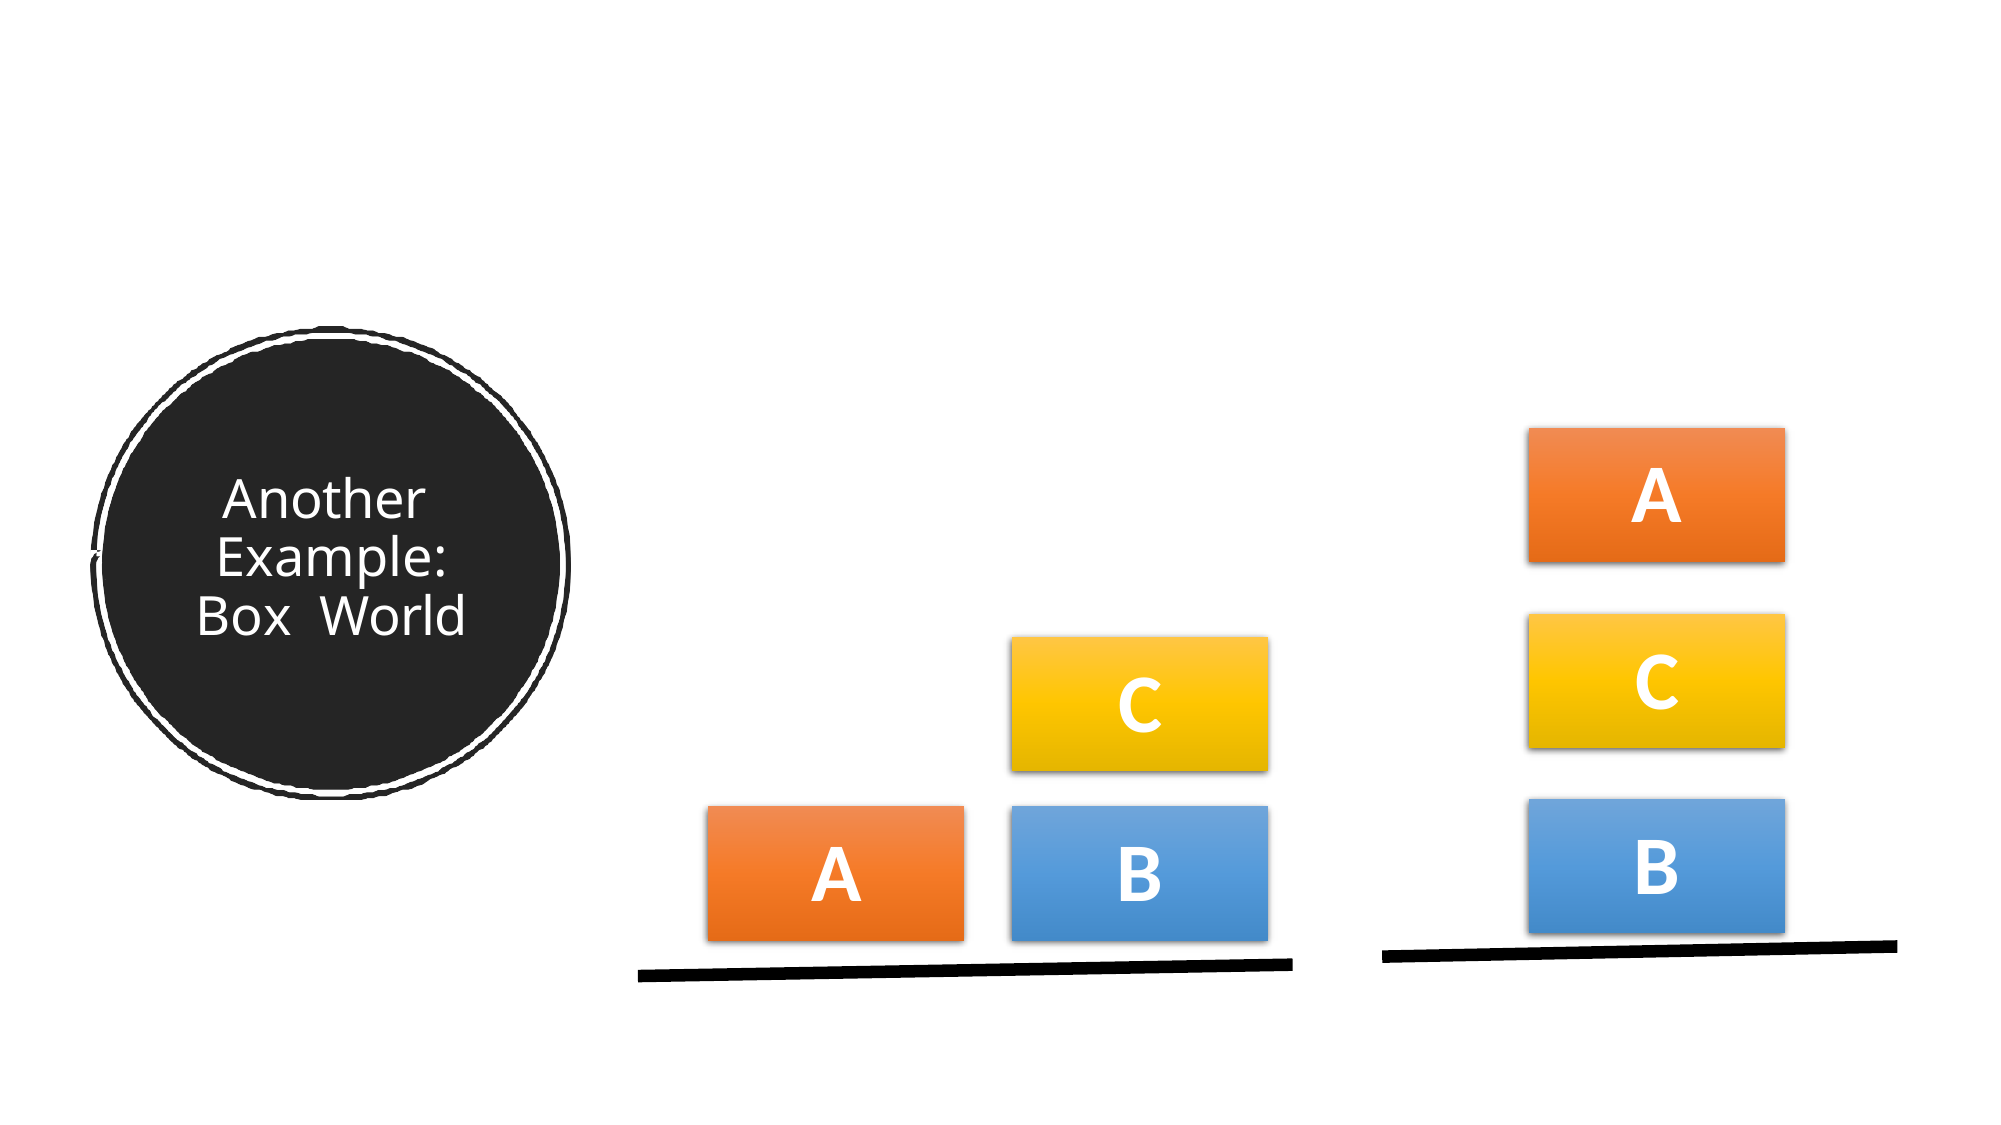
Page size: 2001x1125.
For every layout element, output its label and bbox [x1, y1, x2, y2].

text_box [1002, 621, 1278, 818]
text_box [698, 791, 974, 987]
text_box [1519, 413, 1795, 609]
text_box [1002, 824, 1278, 987]
picture [90, 326, 572, 800]
text_box [1519, 784, 1795, 980]
text_box [1519, 615, 1795, 784]
